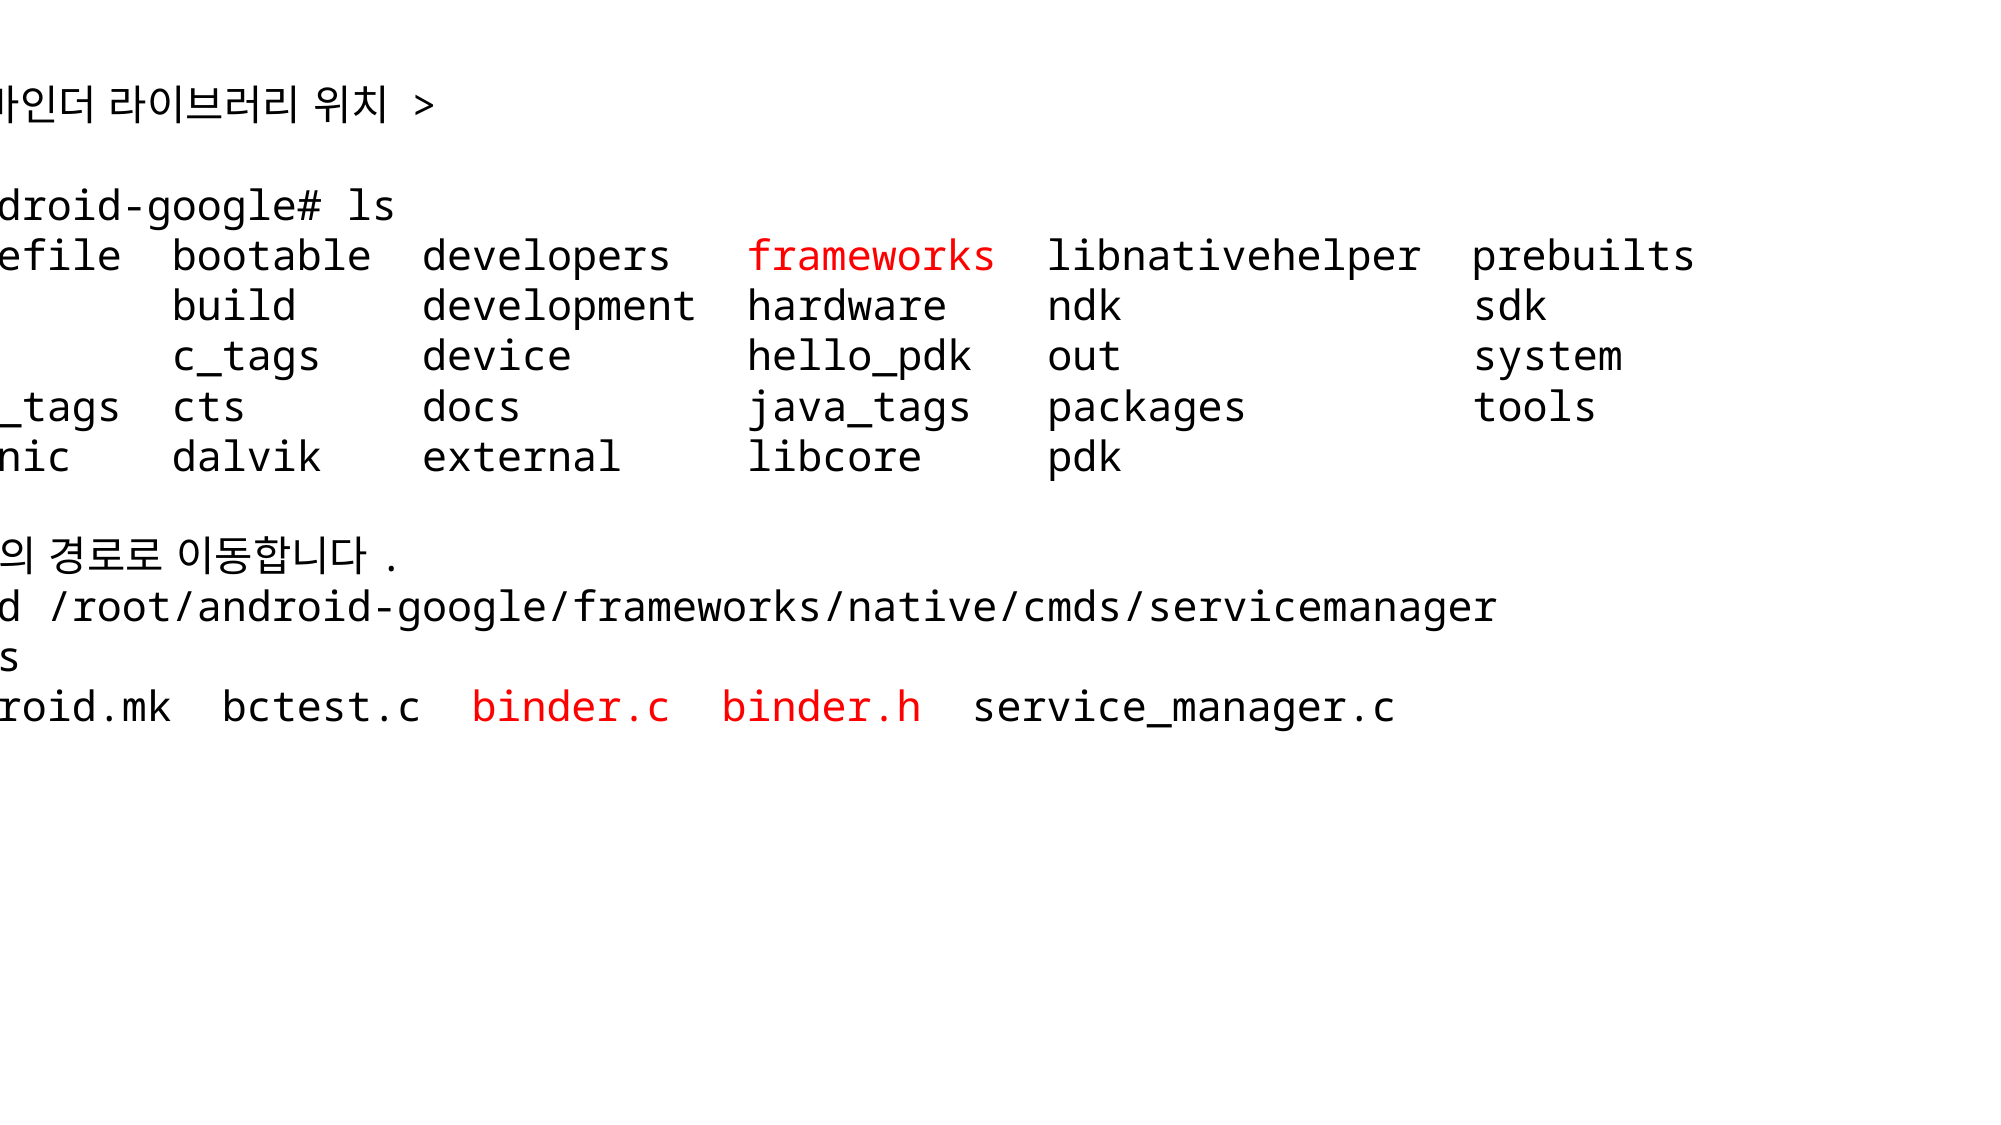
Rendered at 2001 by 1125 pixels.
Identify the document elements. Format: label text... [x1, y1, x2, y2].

text_box < 바인더 라이브러리 위치 > /android-google# ls Makefile bootable developers frameworks libnativehelper prebuilts abi build development hardware ndk sdk art c_tags device hello_pdk out system asm_tags cts docs java_tags packages tools bionic dalvik external libcore pdk 다음의 경로로 이동합니다. # cd /root/android-google/frameworks/native/cmds/servicemanager # ls Android.mk bctest.c binder.c binder.h service_manager.c [0, 71, 1712, 837]
